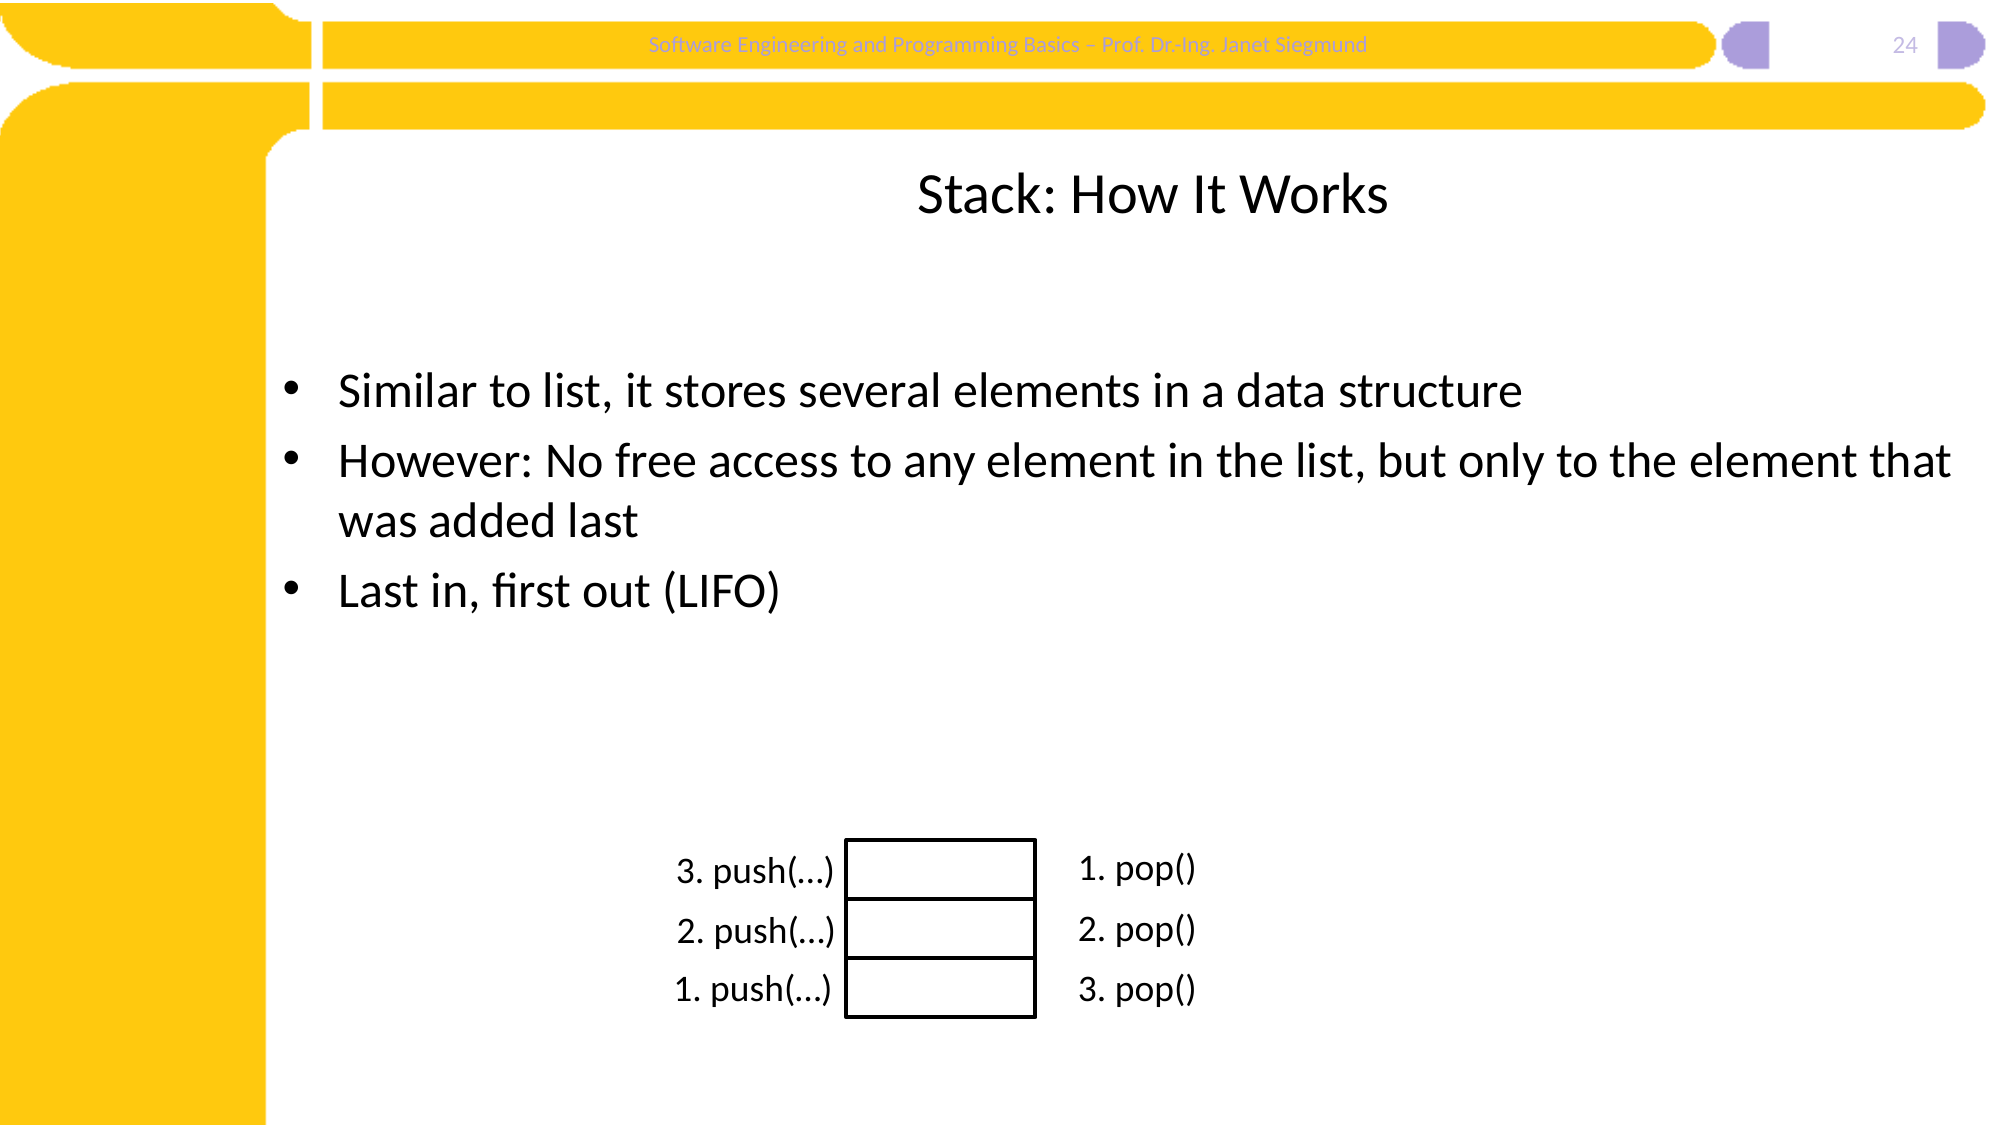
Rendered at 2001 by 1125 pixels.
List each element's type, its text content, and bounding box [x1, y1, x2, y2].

list Similar to list, it stores several elements in a data structure However: No free access to any element in the list, but only to the element that was added last Last in, first out (LIFO) [267, 349, 1993, 1104]
text_box 1. push(…) [658, 956, 848, 1017]
text_box 3. pop() [1063, 956, 1212, 1017]
picture [0, 3, 1999, 1125]
text_box 2. push(…) [661, 899, 852, 959]
text_box [848, 901, 1037, 960]
text_box 2. pop() [1063, 896, 1212, 956]
text_box 3. push(…) [661, 838, 851, 899]
text_box [844, 960, 1037, 1019]
title Stack: How It Works [350, 136, 1957, 244]
text_box [851, 838, 1037, 901]
slide_number 24 [1767, 20, 1934, 67]
text_box 1. pop() [1063, 835, 1212, 896]
